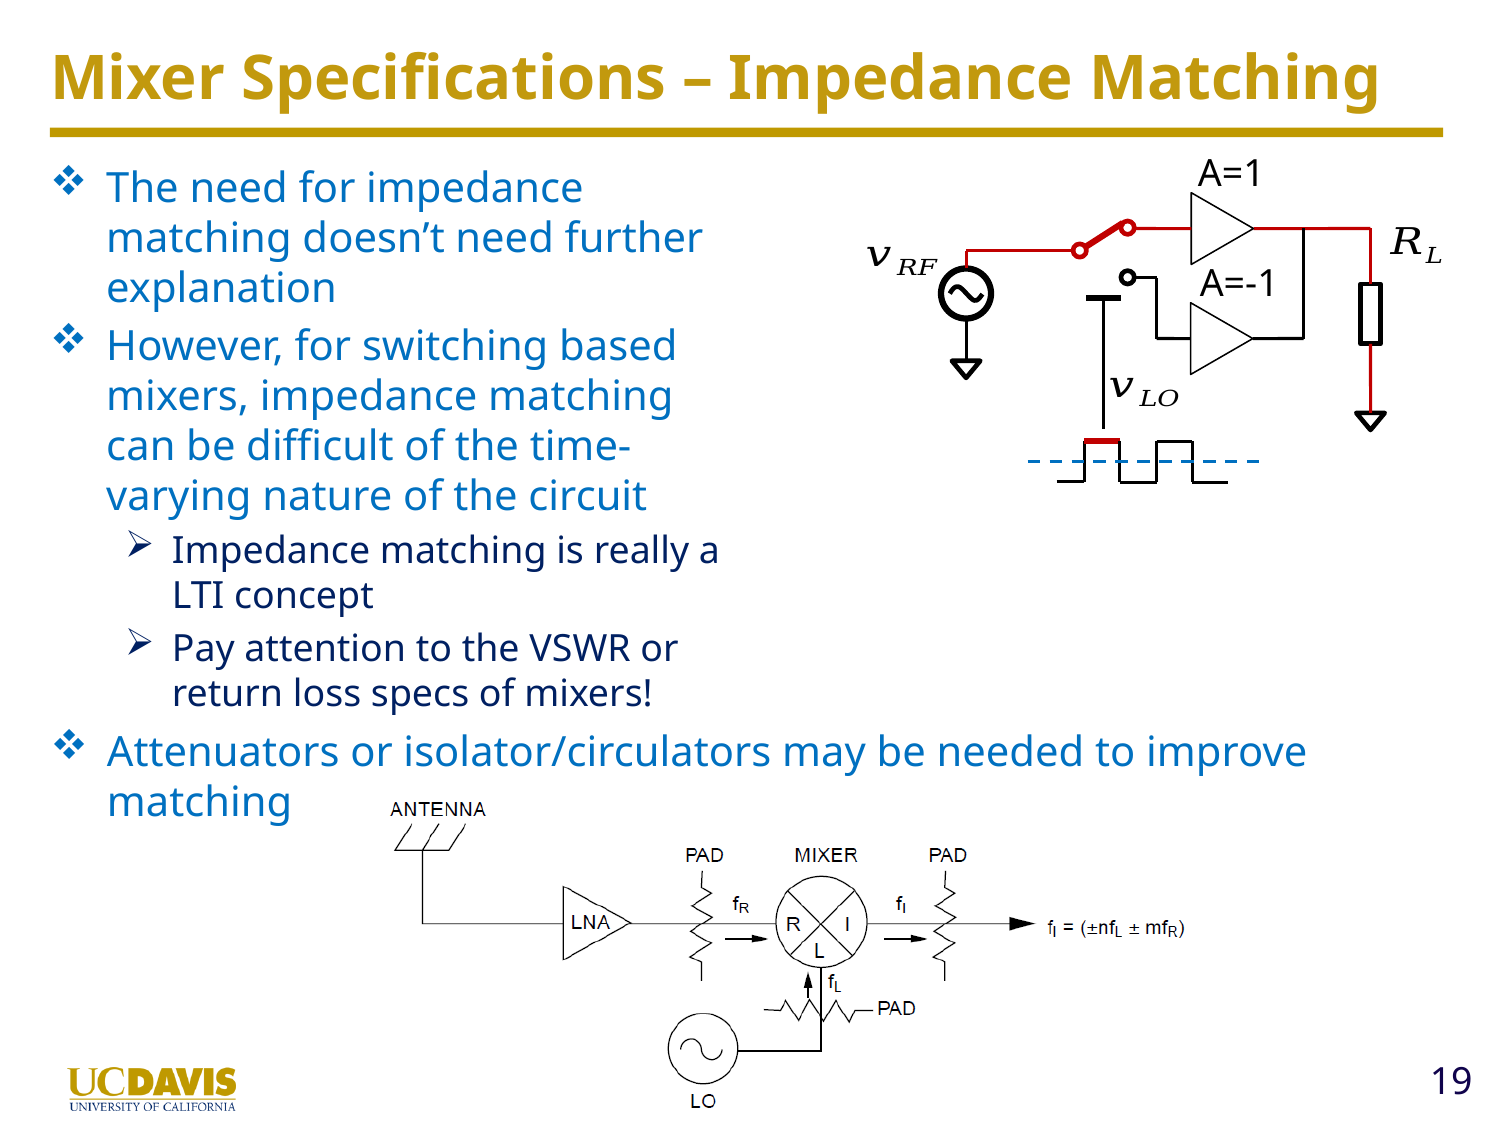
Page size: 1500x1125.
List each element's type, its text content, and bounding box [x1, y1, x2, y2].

list The need for impedance matching doesn’t need further explanation However, for switching based mixers, impedance matching can be difficult of the time-varying nature of the circuit Impedance matching is really a LTI concept Pay attention to the VSWR or return loss specs of mixers! [49, 152, 752, 865]
picture [67, 1067, 236, 1111]
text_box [865, 141, 1444, 483]
text_box Attenuators or isolator/circulators may be needed to improve matching [50, 717, 1444, 906]
title Mixer Specifications – Impedance Matching [49, 0, 1444, 151]
picture [376, 778, 1229, 1122]
